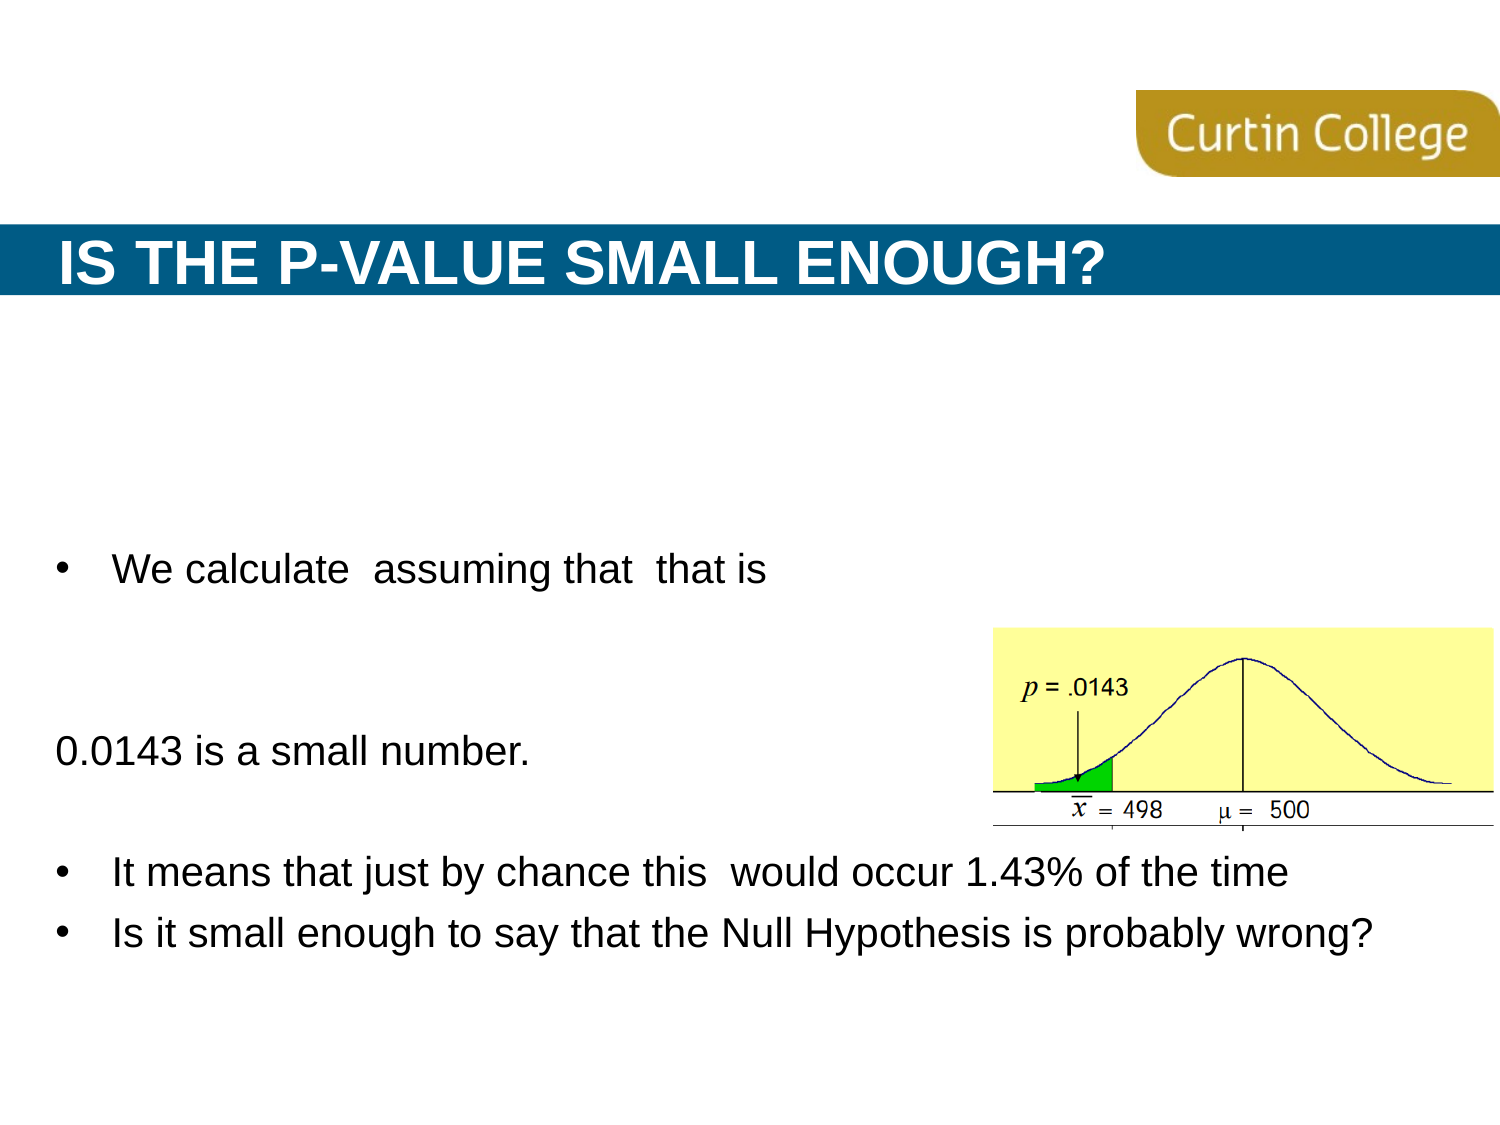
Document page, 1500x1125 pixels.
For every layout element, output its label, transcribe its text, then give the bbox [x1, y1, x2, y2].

picture [985, 622, 1500, 843]
title Is the p-value small enough? [0, 224, 1500, 296]
picture [1136, 90, 1500, 177]
